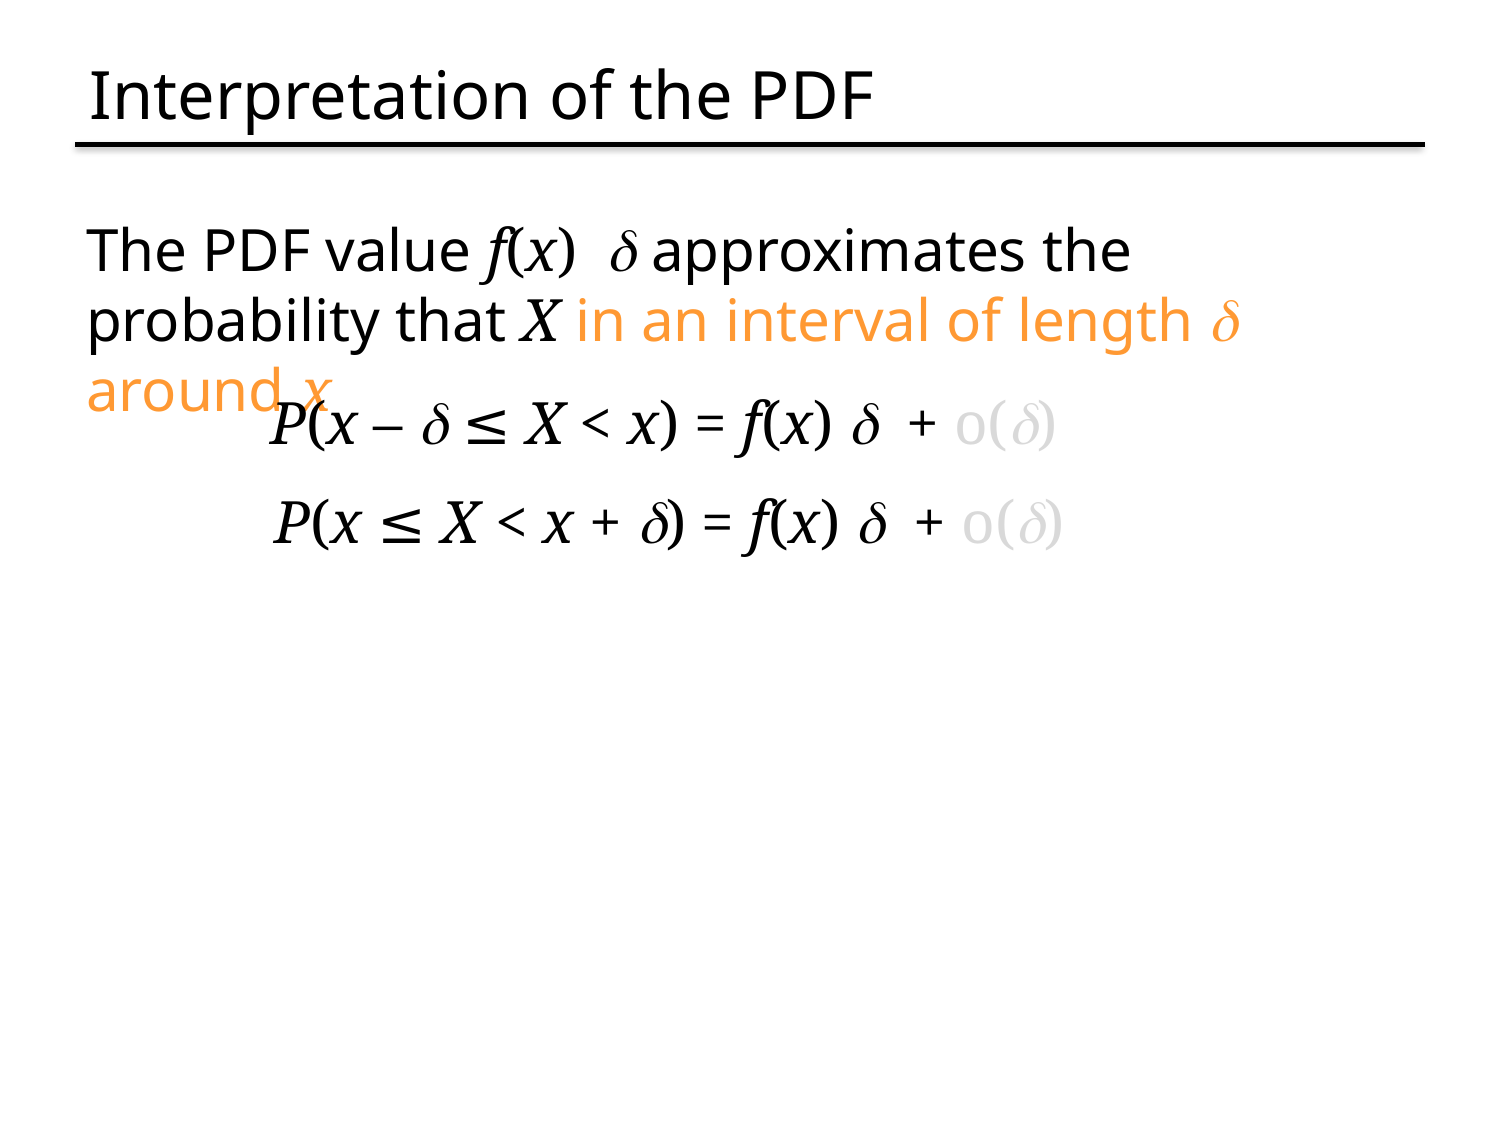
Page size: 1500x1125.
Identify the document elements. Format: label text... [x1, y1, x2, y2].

text_box The PDF value f(x) d approximates the probability that X in an interval of length d around x [71, 205, 1422, 431]
text_box P(x ≤ X < x + d) = f(x) d + o(d) [259, 478, 1125, 563]
text_box P(x – d ≤ X < x) = f(x) d + o(d) [255, 378, 1118, 464]
title Interpretation of the PDF [75, 45, 1425, 145]
